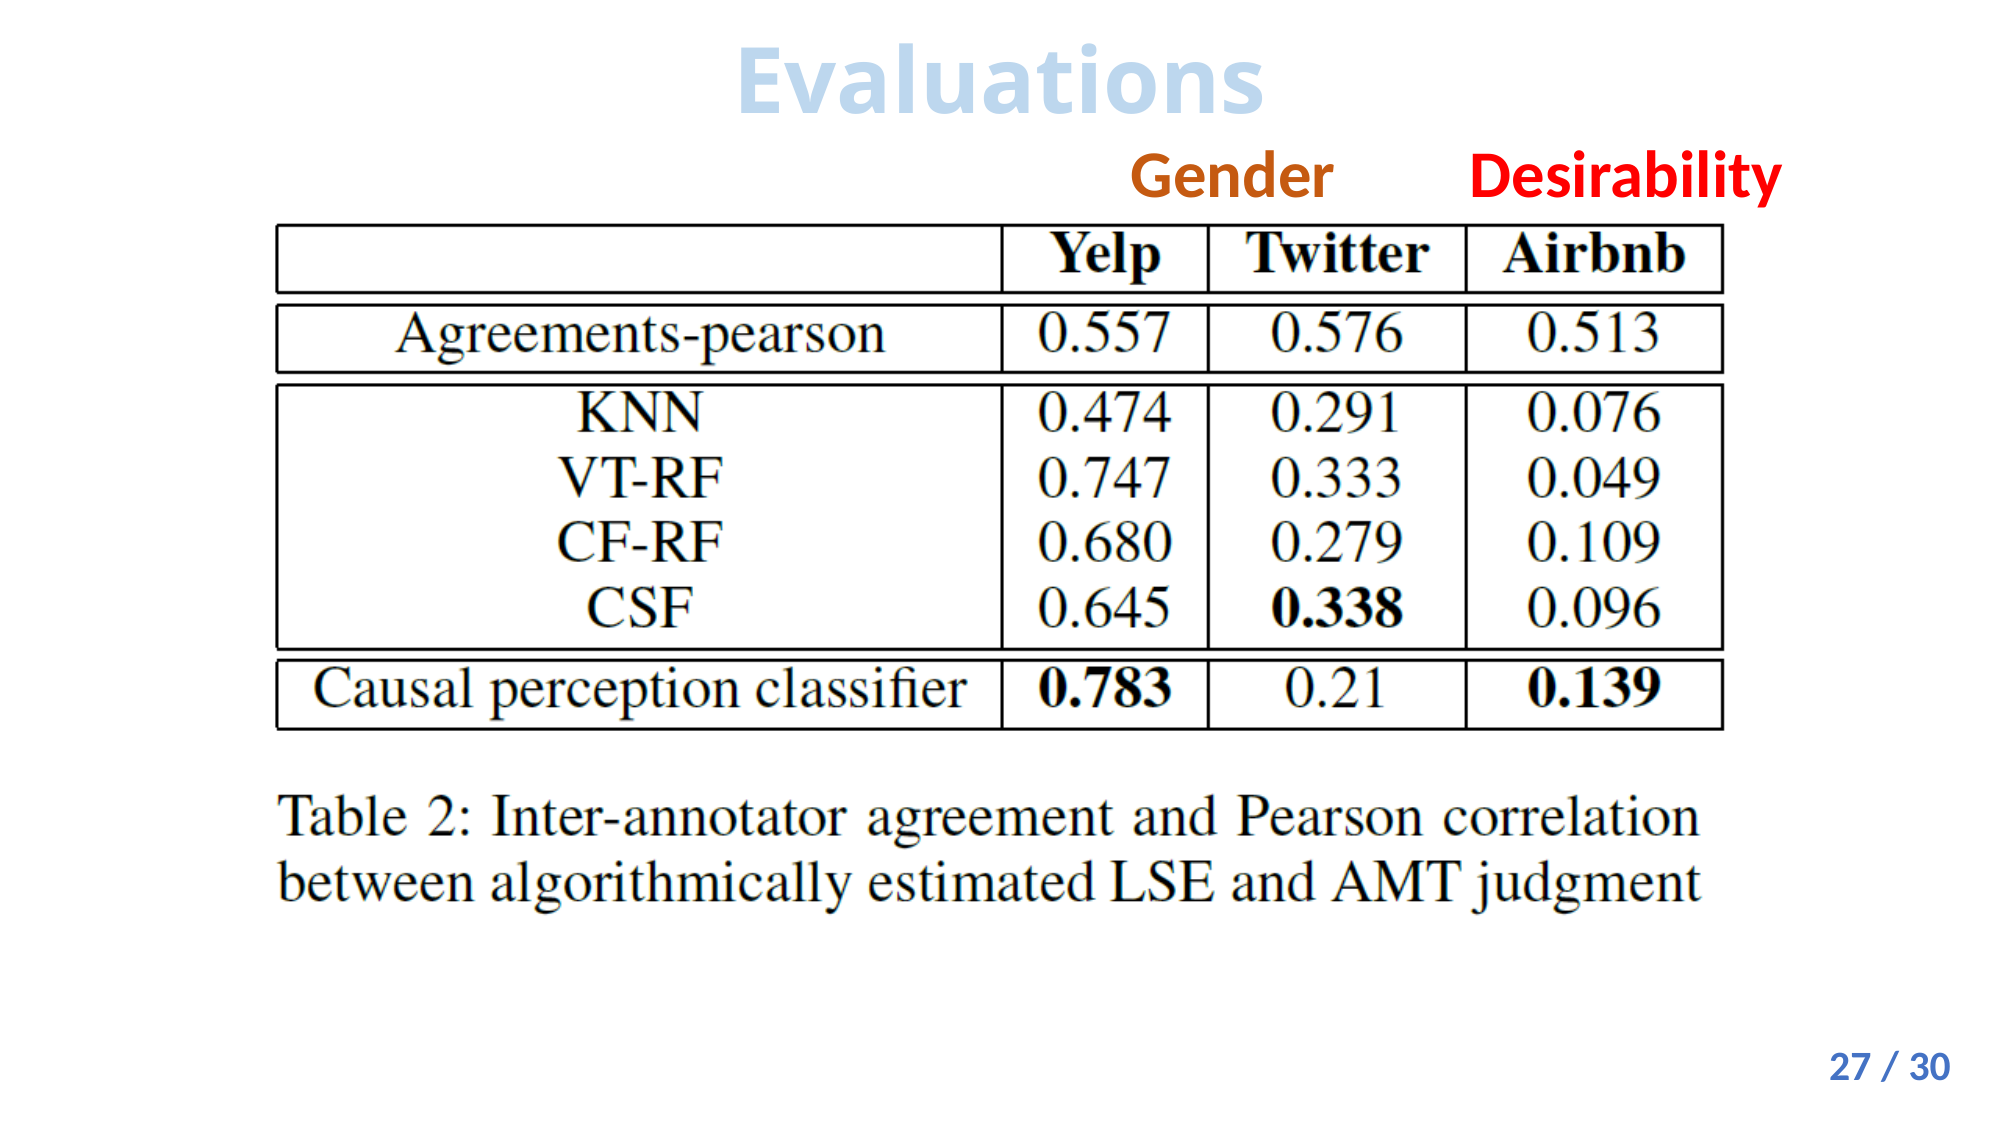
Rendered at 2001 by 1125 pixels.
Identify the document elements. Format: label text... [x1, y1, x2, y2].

text_box Gender [1115, 123, 1369, 199]
picture [260, 199, 1740, 926]
title Evaluations [137, 24, 1863, 143]
text_box Desirability [1455, 123, 1802, 218]
text_box 27 / 30 [1516, 1033, 1967, 1094]
